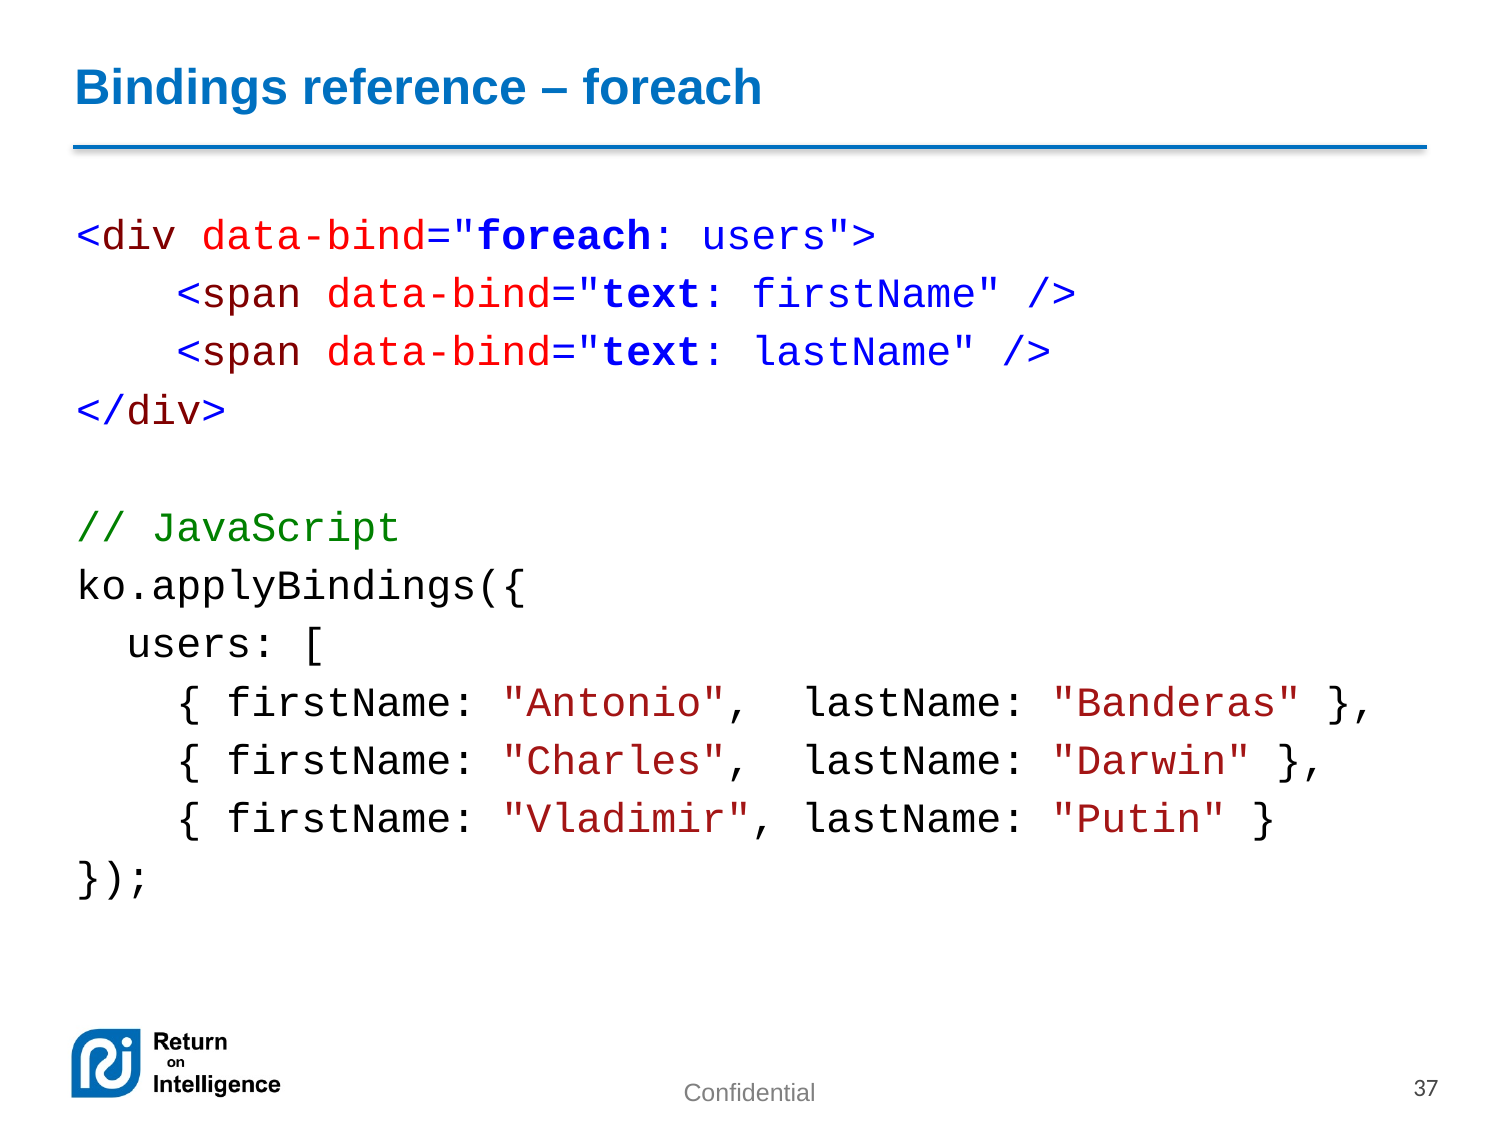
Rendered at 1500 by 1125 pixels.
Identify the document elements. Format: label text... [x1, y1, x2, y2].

picture [67, 1022, 289, 1098]
list <div data-bind="foreach: users"> <span data-bind="text: firstName" /> <span data-bind="text: lastName" /> </div> // JavaScript ko.applyBindings({ users: [ { firstName: "Antonio", lastName: "Banderas" }, { firstName: "Charles", lastName: "Darwin" }, { firstName: "Vladimir", lastName: "Putin" } }); [61, 199, 1454, 988]
title Bindings reference – foreach [59, 2, 1454, 166]
